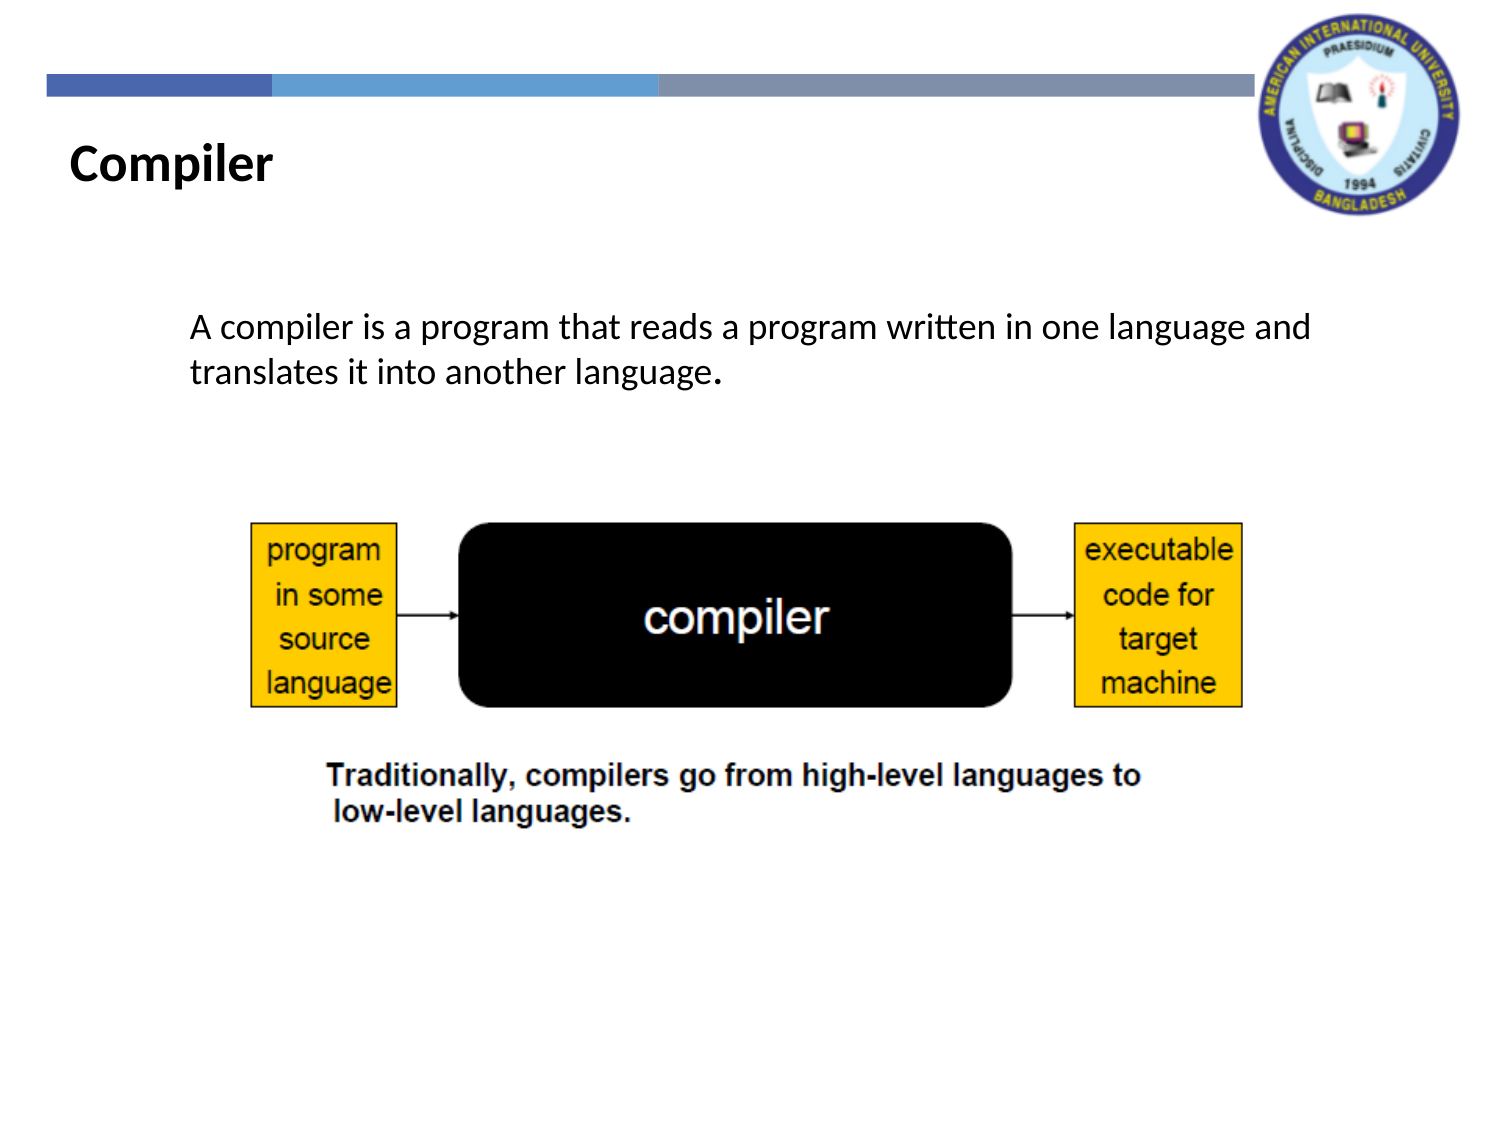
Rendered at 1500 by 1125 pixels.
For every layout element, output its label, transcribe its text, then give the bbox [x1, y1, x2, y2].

text_box A compiler is a program that reads a program written in one language and translates it into another language. [174, 294, 1367, 1030]
picture [1254, 9, 1465, 221]
text_box Compiler [55, 119, 1129, 201]
picture [231, 493, 1269, 838]
